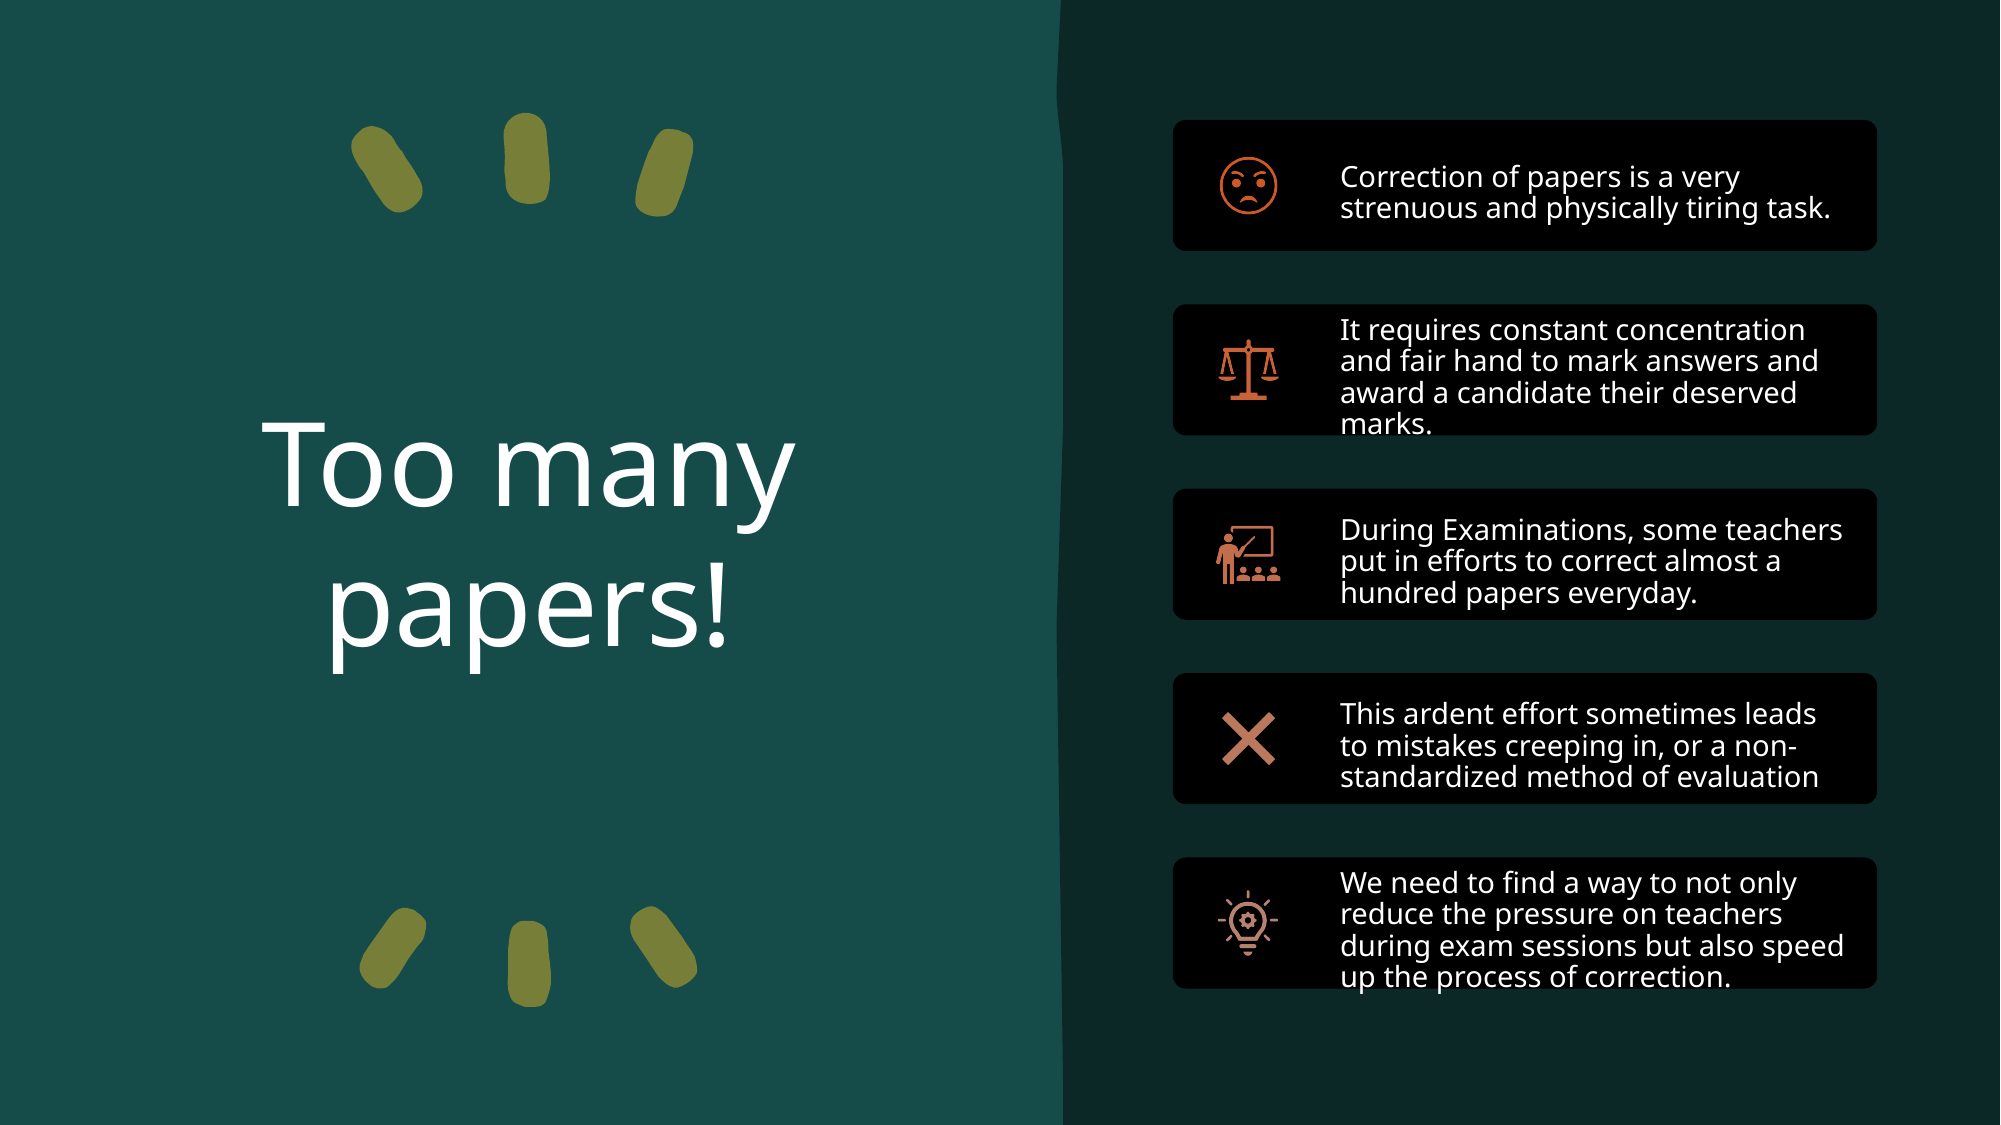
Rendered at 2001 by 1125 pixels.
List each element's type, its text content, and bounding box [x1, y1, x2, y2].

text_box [346, 99, 689, 218]
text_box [354, 910, 703, 1007]
text_box [1055, 0, 2000, 1125]
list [1172, 118, 1878, 1007]
title Too many papers! [118, 244, 939, 816]
text_box [0, 0, 1062, 1125]
